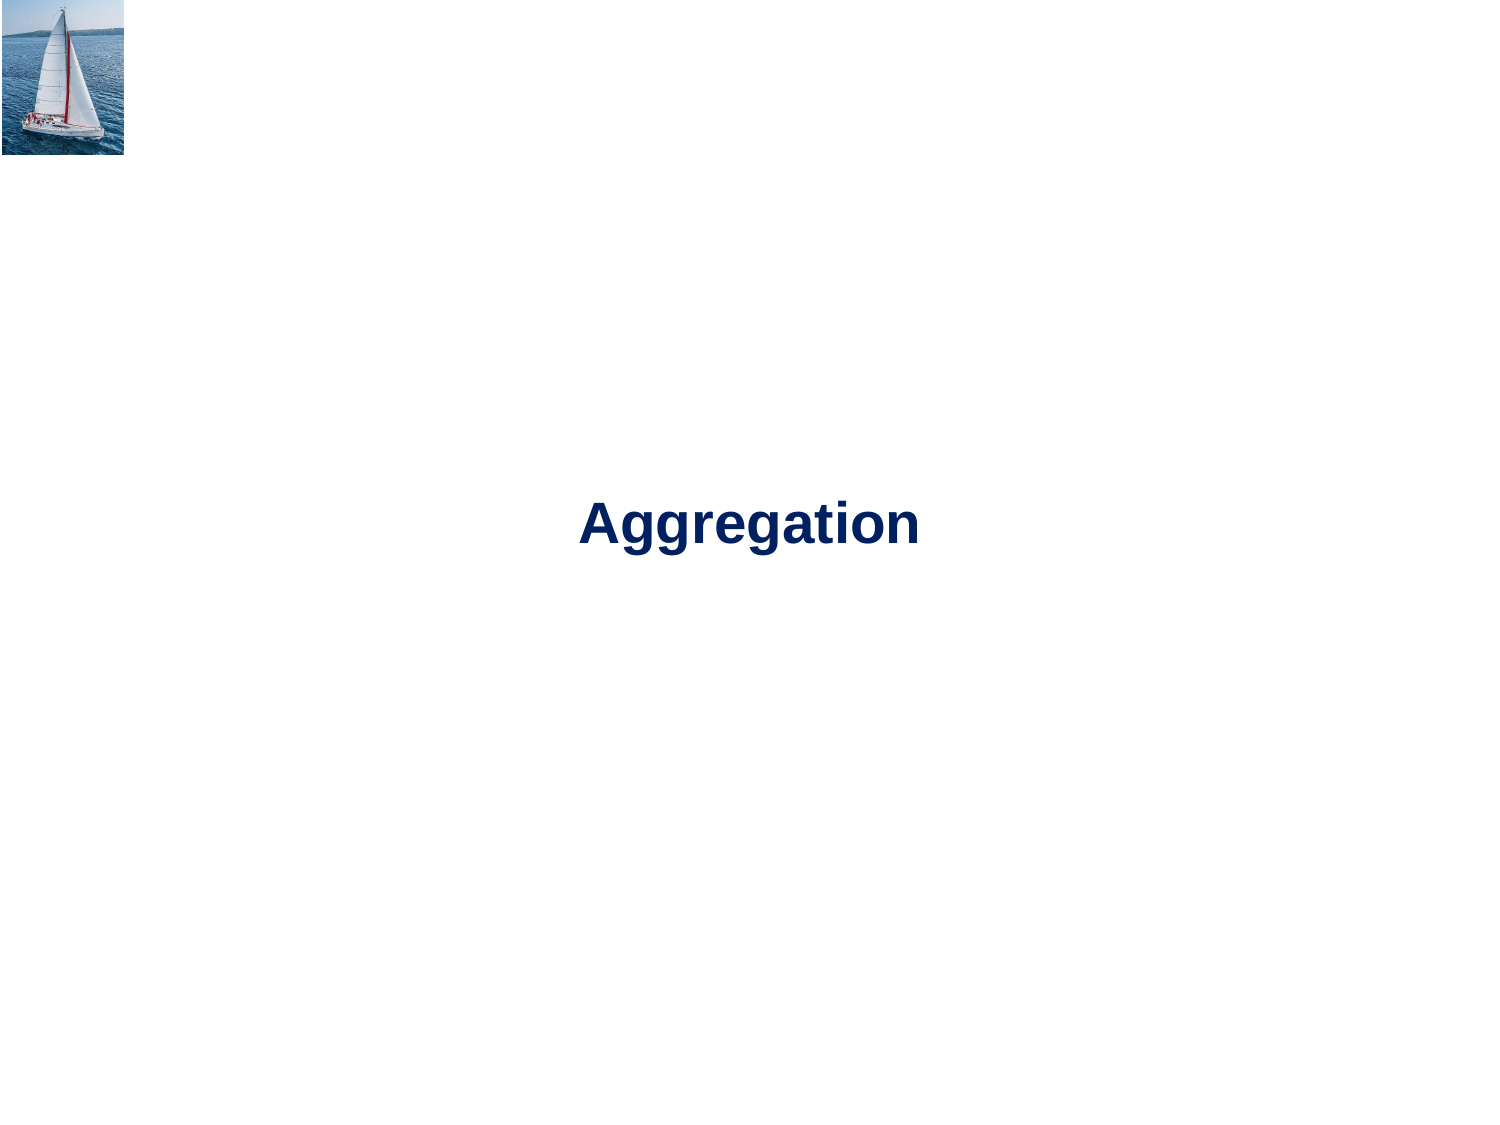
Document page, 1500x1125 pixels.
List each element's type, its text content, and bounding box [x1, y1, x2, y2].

title Aggregation [112, 374, 1388, 563]
picture [2, 0, 124, 155]
